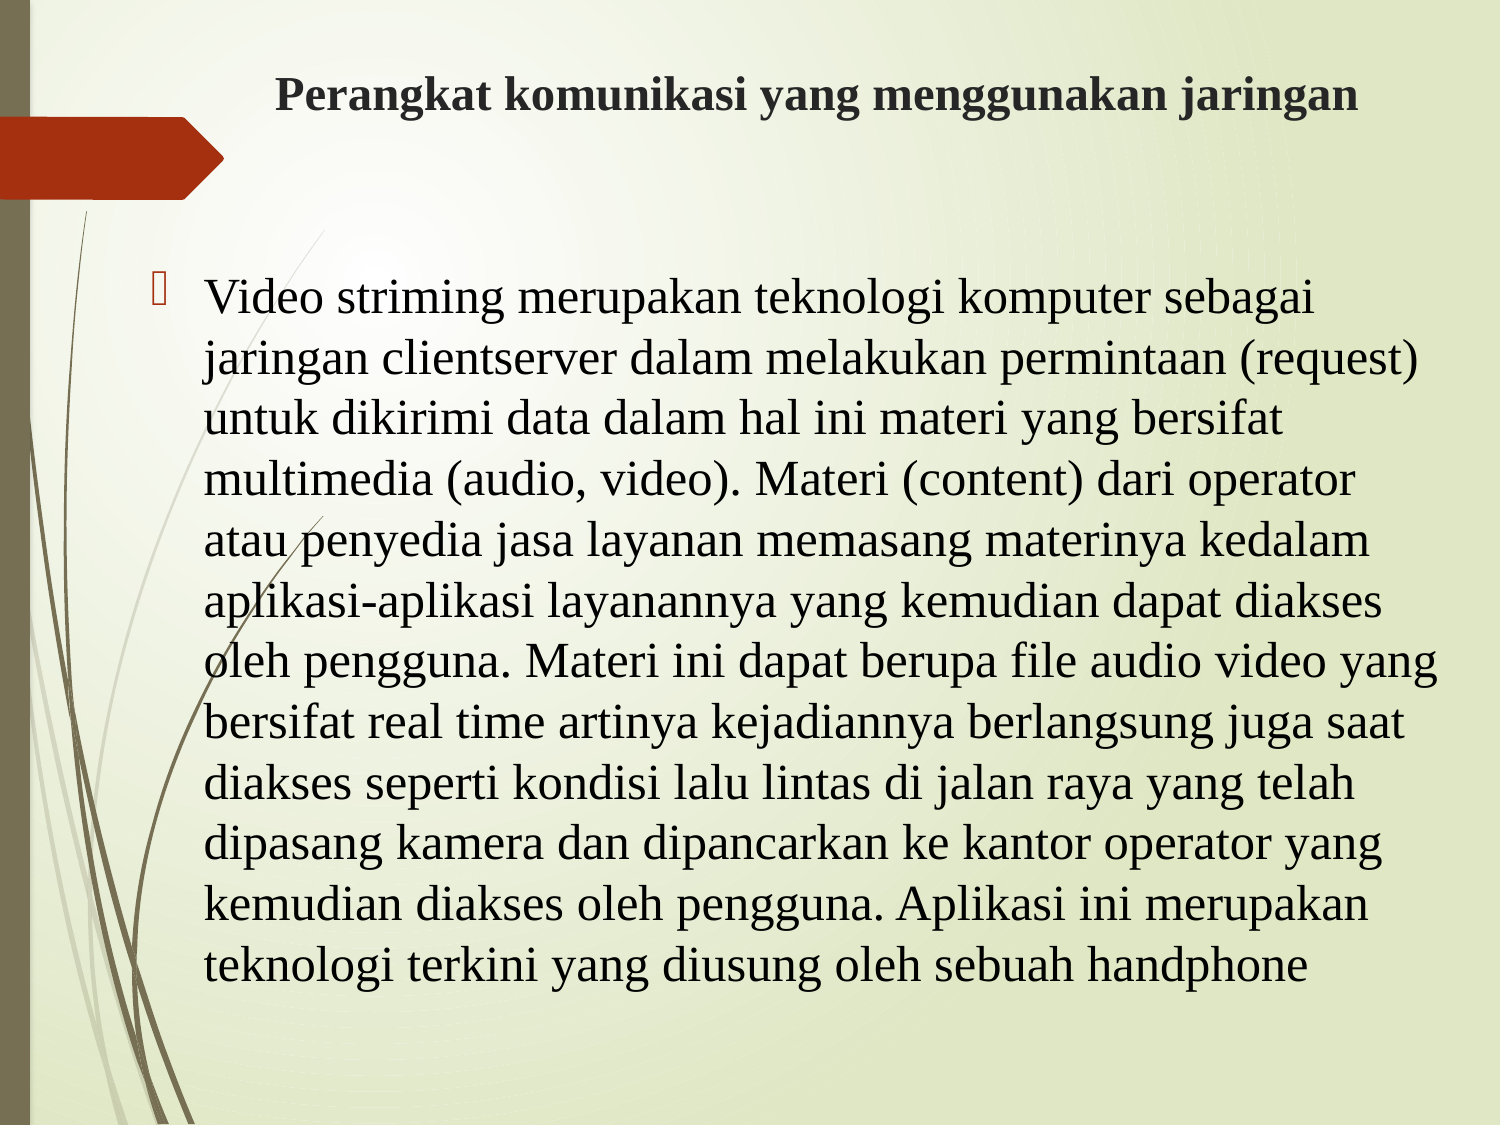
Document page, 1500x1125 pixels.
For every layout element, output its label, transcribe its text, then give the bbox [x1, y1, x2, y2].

title Perangkat komunikasi yang menggunakan jaringan [259, 54, 1376, 173]
list Video striming merupakan teknologi komputer sebagai jaringan clientserver dalam melakukan permintaan (request) untuk dikirimi data dalam hal ini materi yang bersifat multimedia (audio, video). Materi (content) dari operator atau penyedia jasa layanan memasang materinya kedalam aplikasi-aplikasi layanannya yang kemudian dapat diakses oleh pengguna. Materi ini dapat berupa file audio video yang bersifat real time artinya kejadiannya berlangsung juga saat diakses seperti kondisi lalu lintas di jalan raya yang telah dipasang kamera dan dipancarkan ke kantor operator yang kemudian diakses oleh pengguna. Aplikasi ini merupakan teknologi terkini yang diusung oleh sebuah handphone [135, 255, 1459, 1059]
